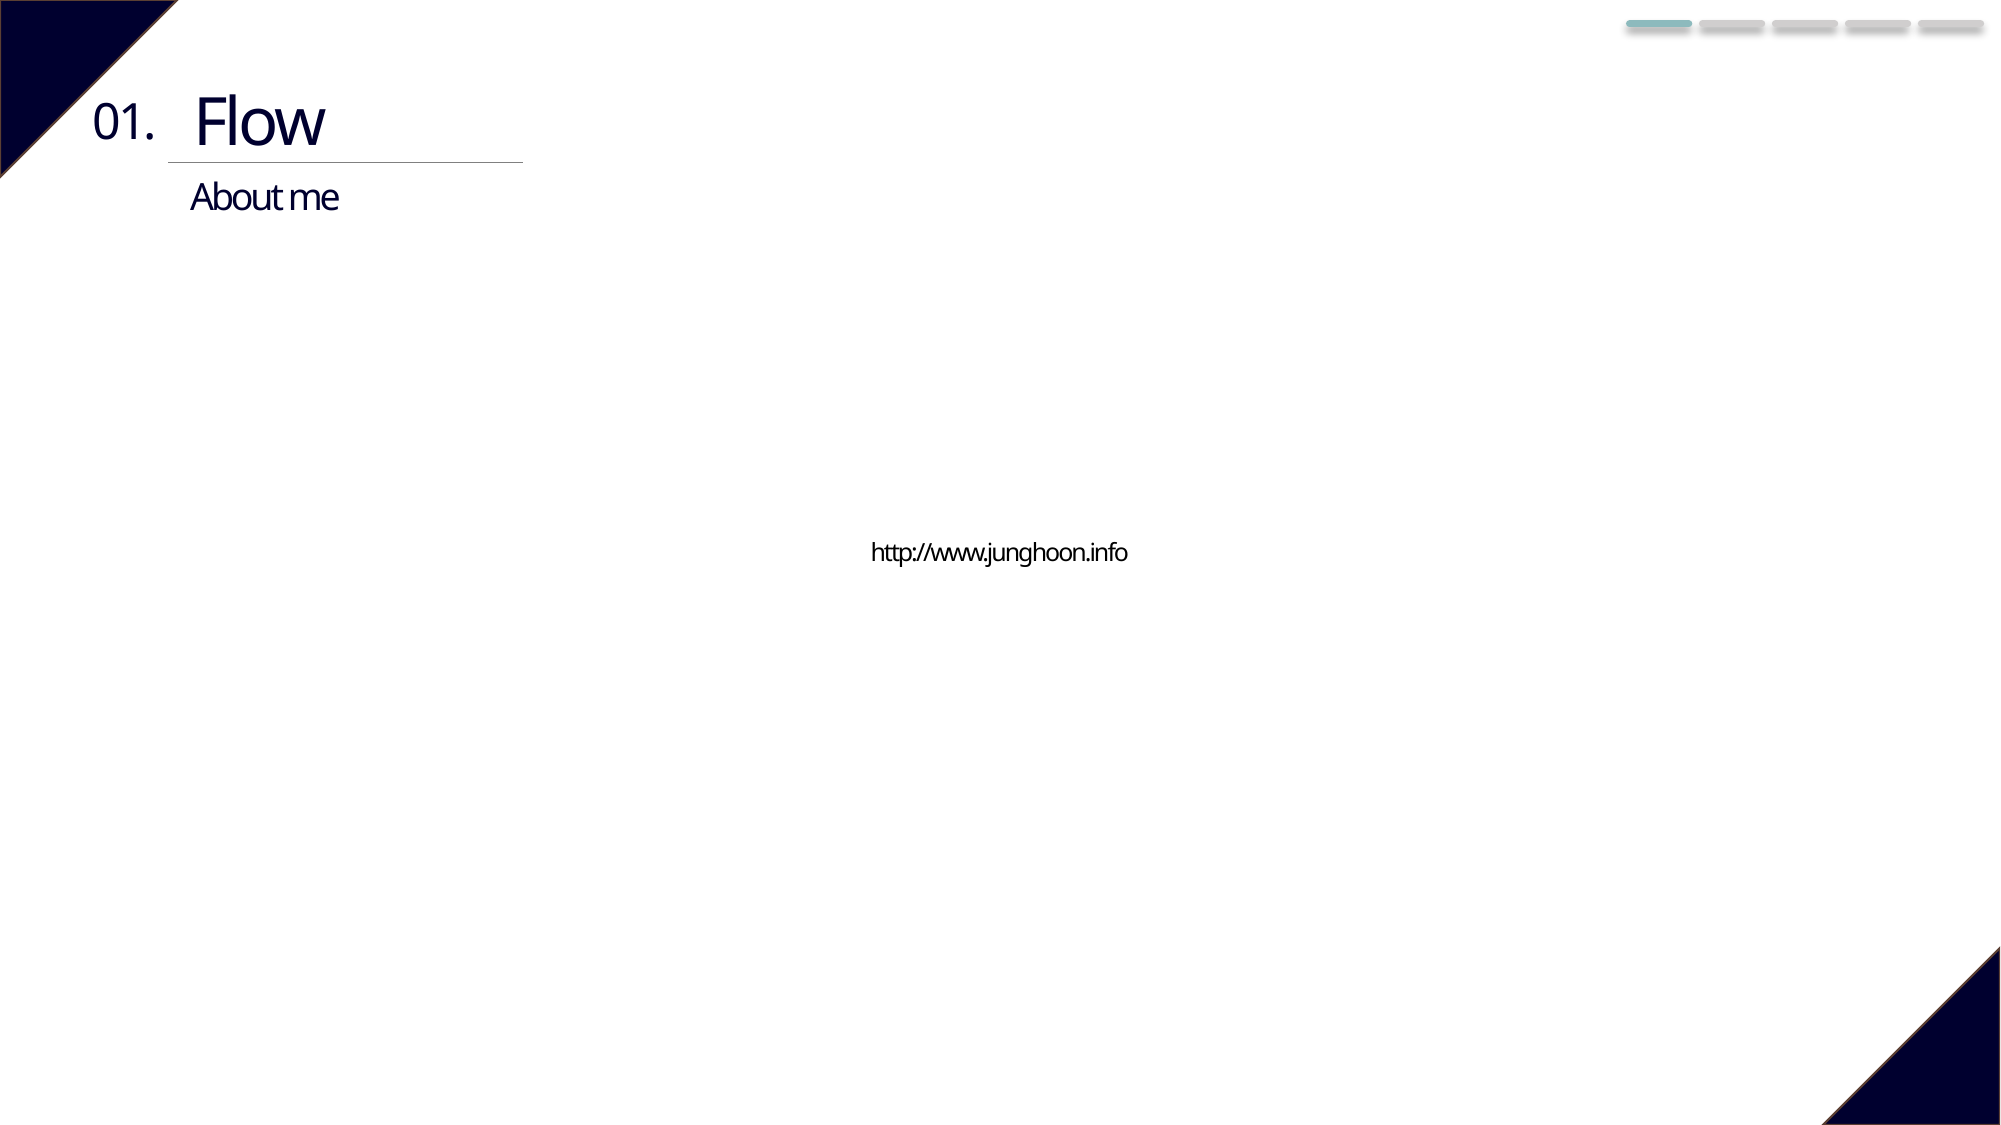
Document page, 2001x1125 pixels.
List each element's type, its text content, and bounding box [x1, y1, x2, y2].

text_box Flow [178, 71, 933, 167]
text_box 01. [78, 81, 172, 157]
text_box http://www.junghoon.info [794, 514, 1206, 574]
text_box About me [175, 165, 530, 225]
